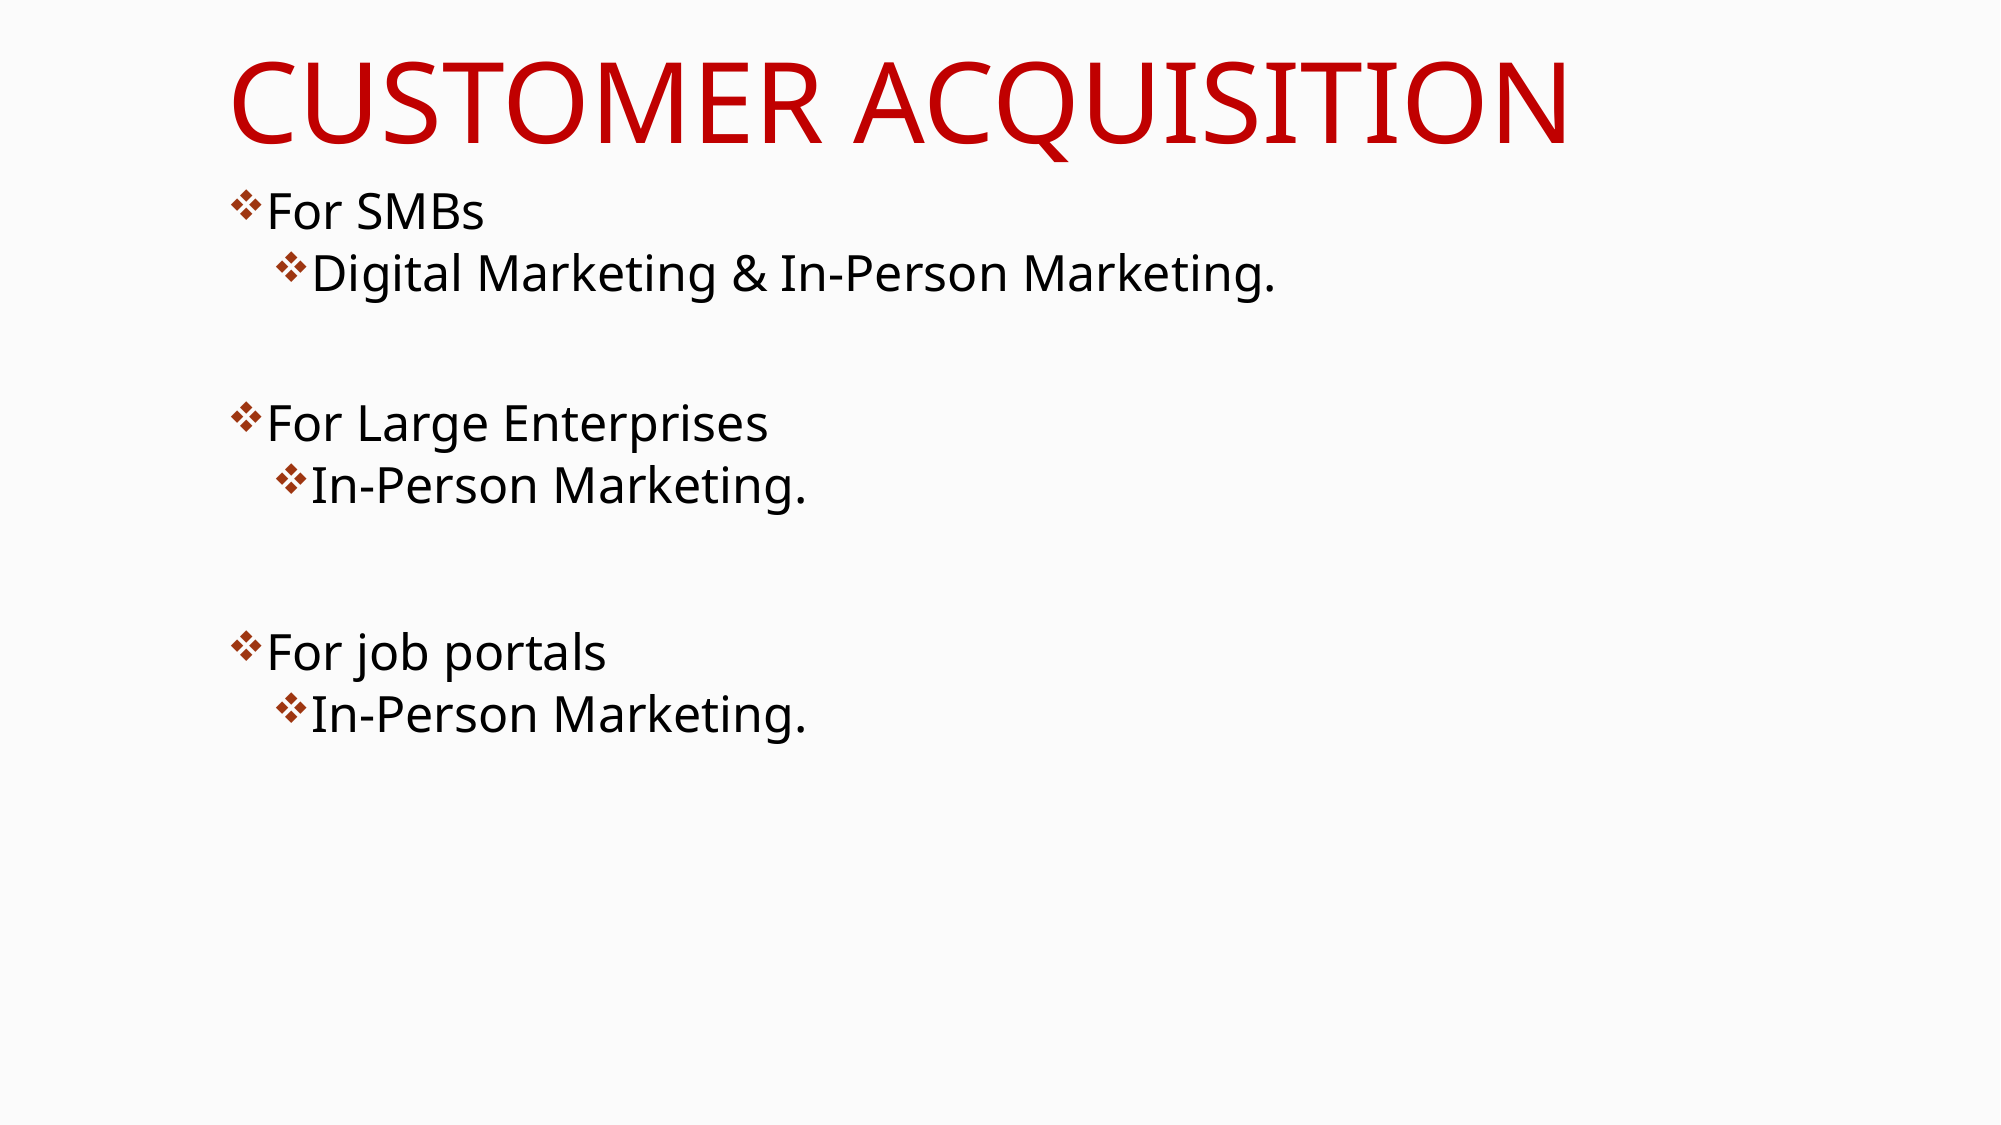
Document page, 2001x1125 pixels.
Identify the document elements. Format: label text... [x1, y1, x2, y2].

list For SMBs Digital Marketing & In-Person Marketing. For Large Enterprises In-Person Marketing. For job portals In-Person Marketing. [212, 178, 1788, 993]
title Customer Acquisition [212, 35, 1788, 178]
